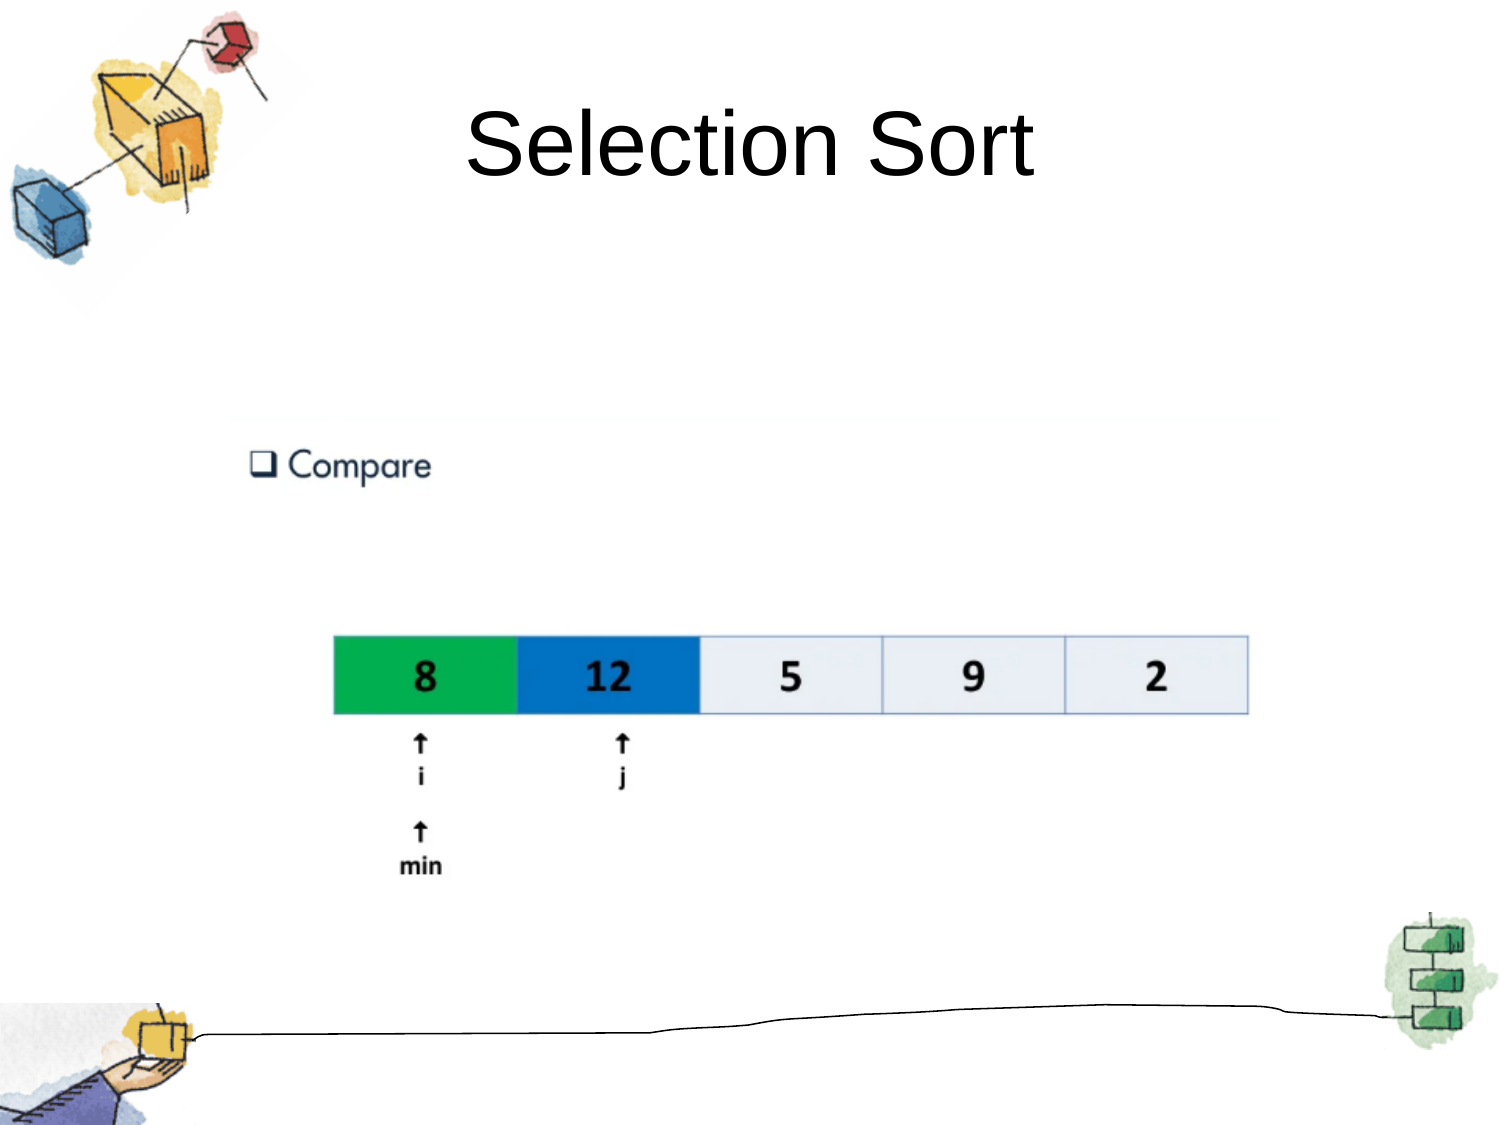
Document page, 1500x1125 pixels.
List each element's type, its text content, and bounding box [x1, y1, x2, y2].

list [220, 417, 1280, 920]
picture [0, 1003, 196, 1125]
picture [1382, 912, 1500, 1050]
picture [0, 85, 167, 316]
picture [114, 0, 274, 44]
title Selection Sort [74, 44, 1426, 233]
